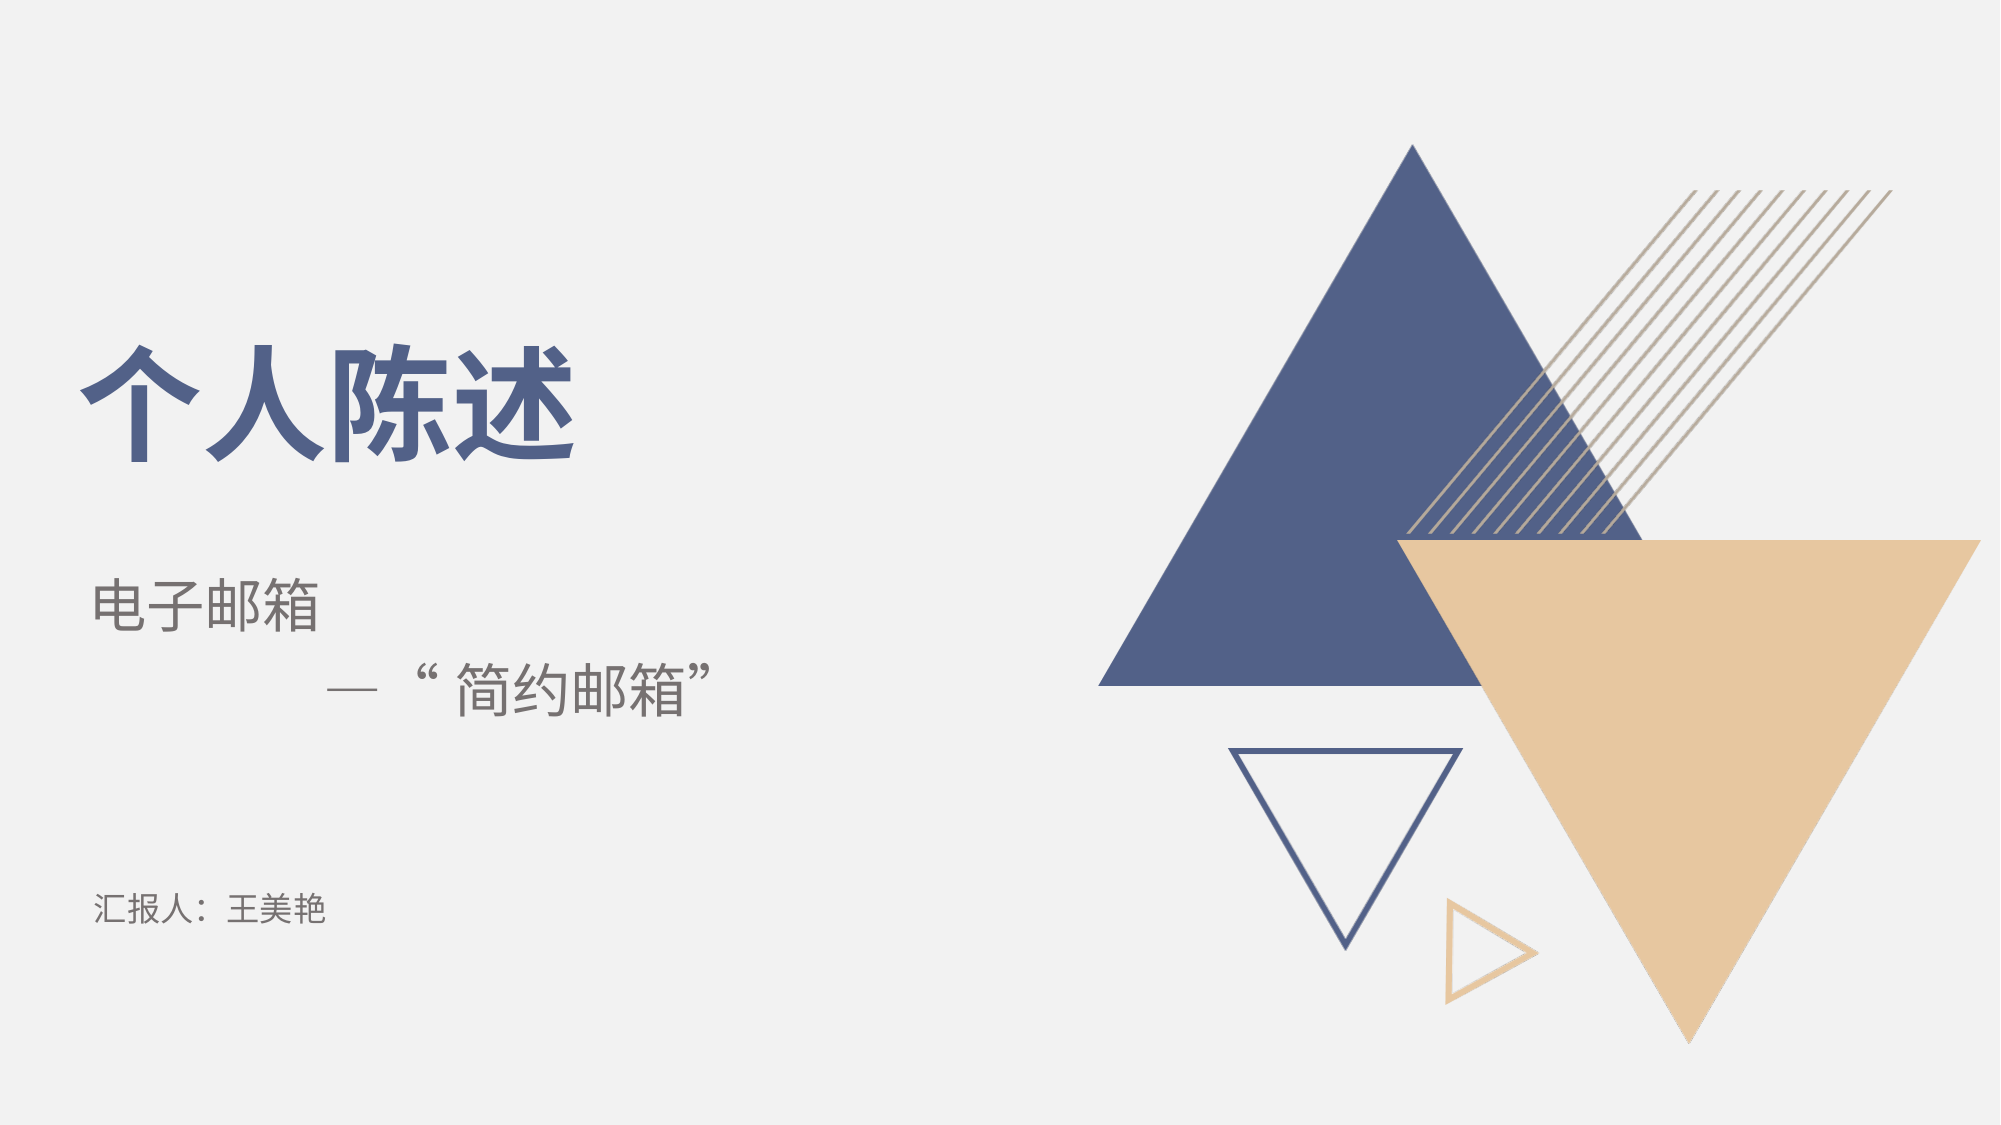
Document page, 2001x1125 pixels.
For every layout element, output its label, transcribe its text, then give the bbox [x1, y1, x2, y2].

text_box —“简约邮箱” [75, 647, 832, 732]
text_box 个人陈述 [62, 319, 1098, 485]
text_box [1098, 144, 1981, 1044]
text_box 汇报人：王美艳 [79, 880, 479, 936]
text_box 电子邮箱 [73, 561, 593, 647]
